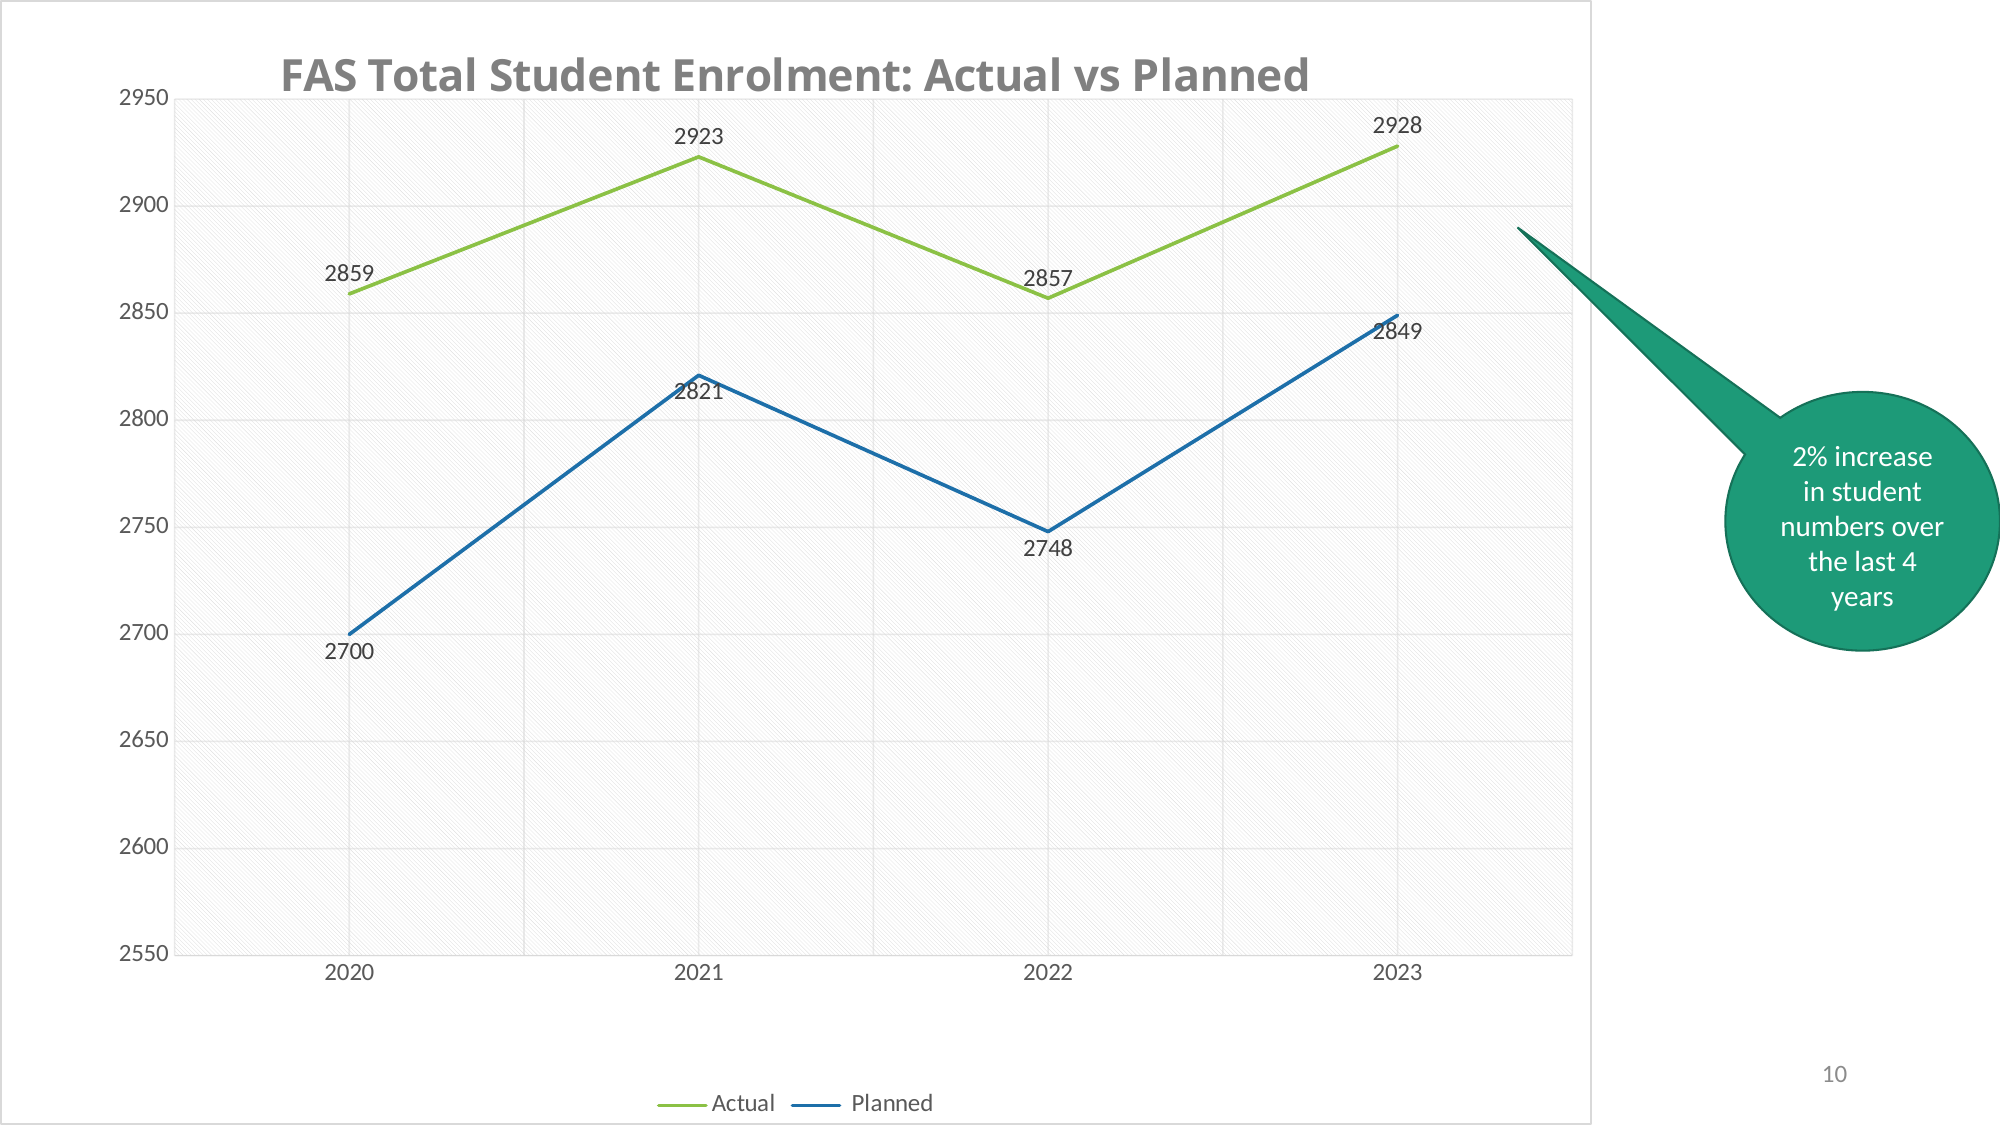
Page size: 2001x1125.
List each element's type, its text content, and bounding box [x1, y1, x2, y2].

text_box 2% increase in student numbers over the last 4 years [1592, 280, 2000, 652]
slide_number 10 [1592, 1042, 1863, 1103]
chart [0, 0, 1592, 1125]
